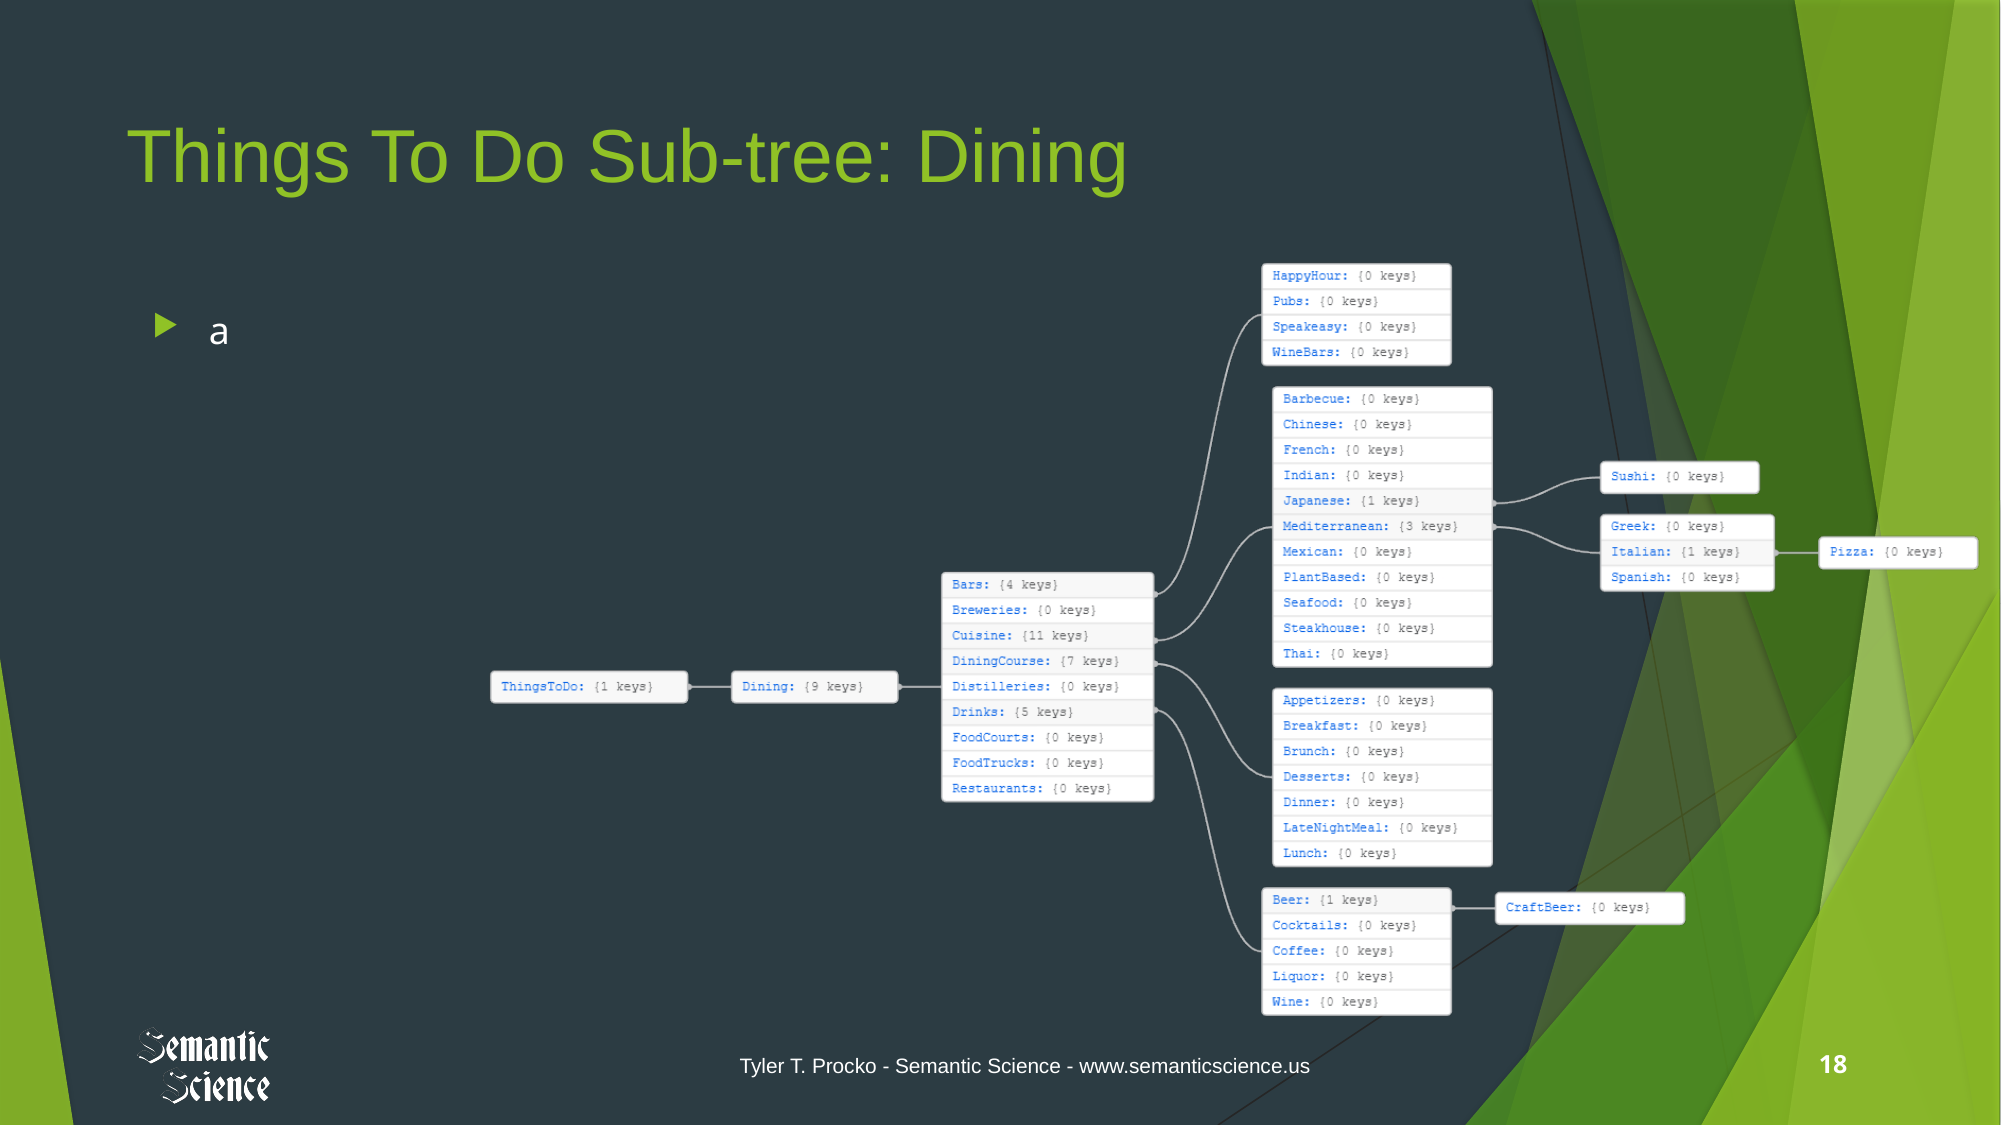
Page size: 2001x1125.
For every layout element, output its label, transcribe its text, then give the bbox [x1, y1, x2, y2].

picture [136, 1026, 270, 1104]
list a [137, 299, 473, 910]
footer Tyler T. Procko - Semantic Science - www.semanticscience.us [724, 1036, 1466, 1096]
picture [478, 250, 1992, 1028]
title Things To Do Sub-tree: Dining [111, 99, 1522, 317]
slide_number 18 [1738, 1036, 1863, 1096]
